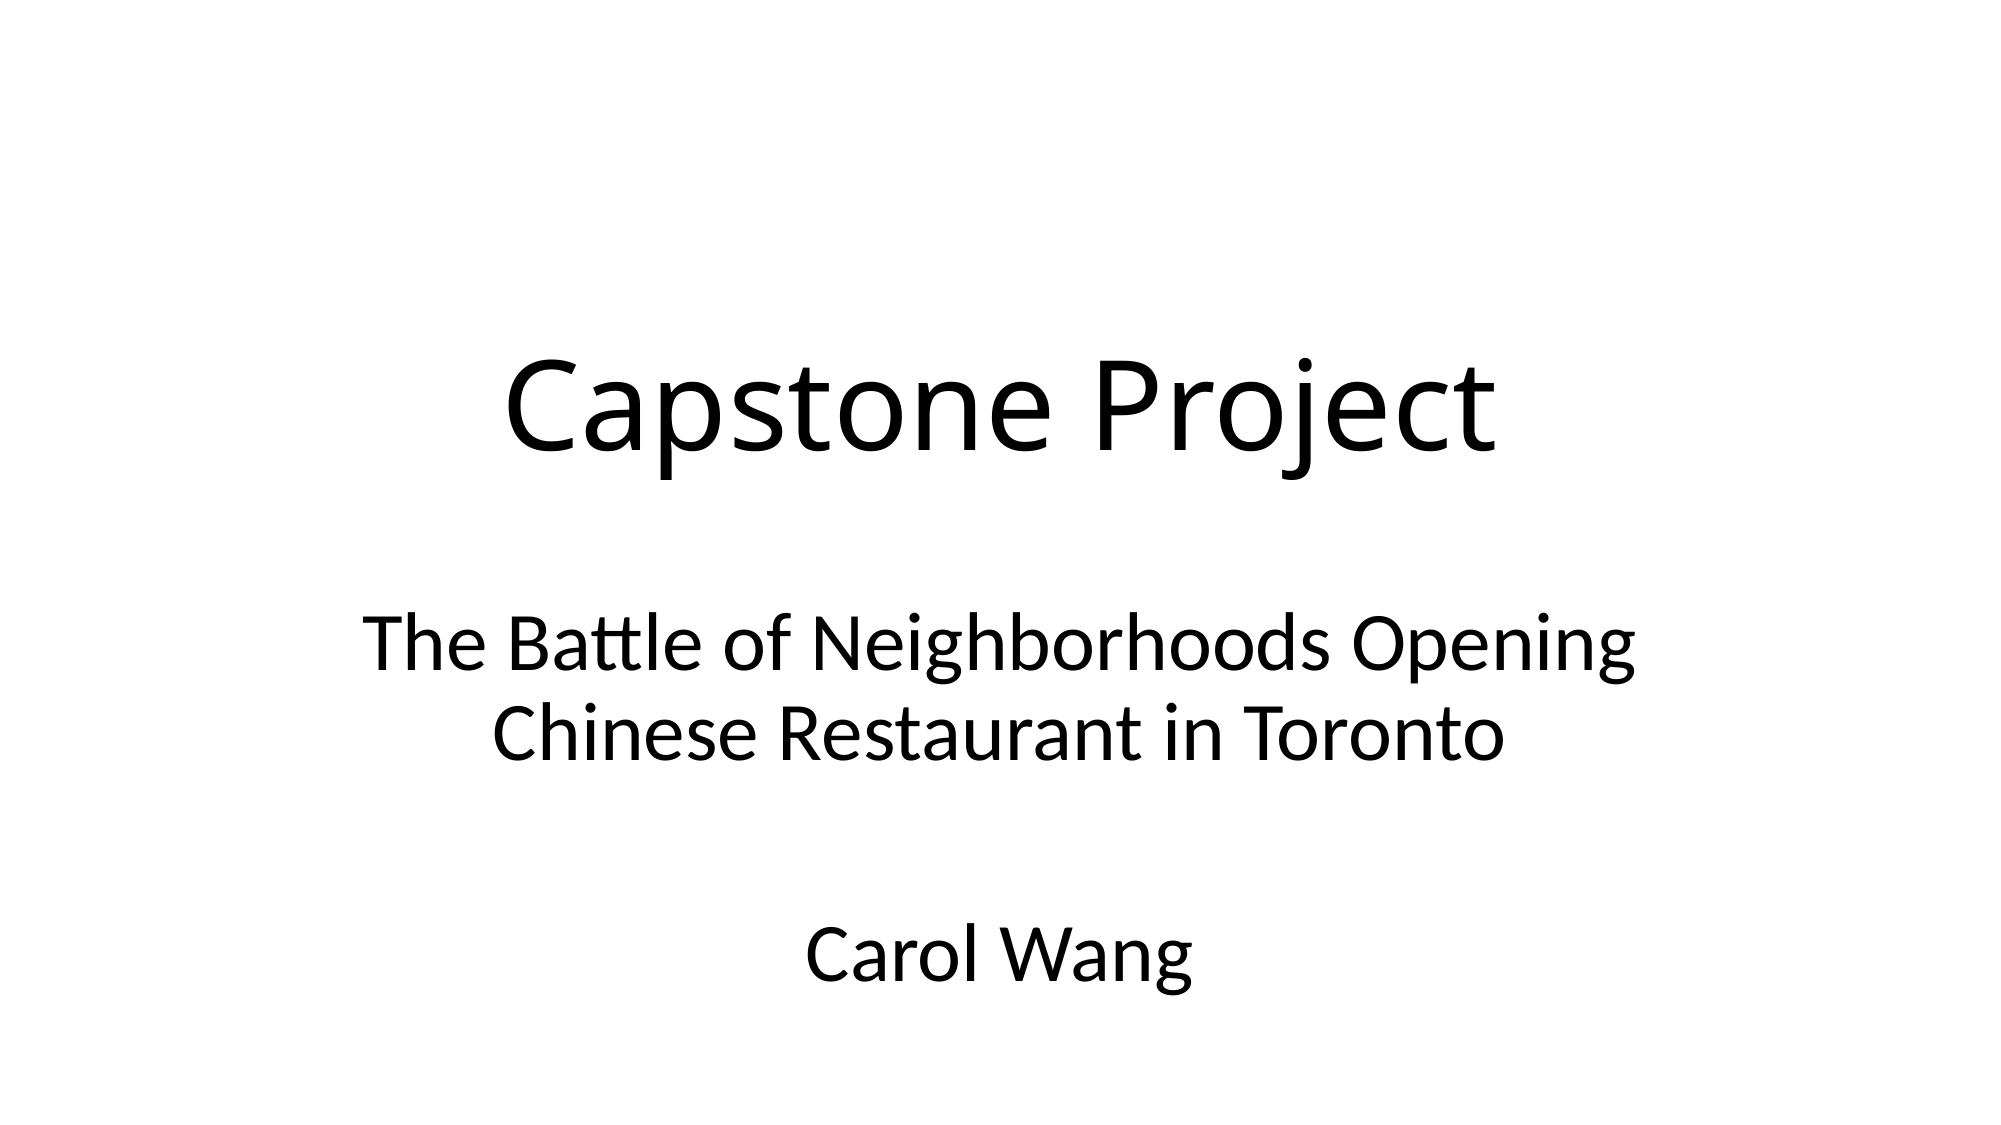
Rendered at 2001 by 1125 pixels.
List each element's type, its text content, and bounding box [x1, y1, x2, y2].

title Capstone Project [249, 93, 1750, 486]
subtitle The Battle of Neighborhoods Opening Chinese Restaurant in Toronto Carol Wang [249, 590, 1750, 1032]
